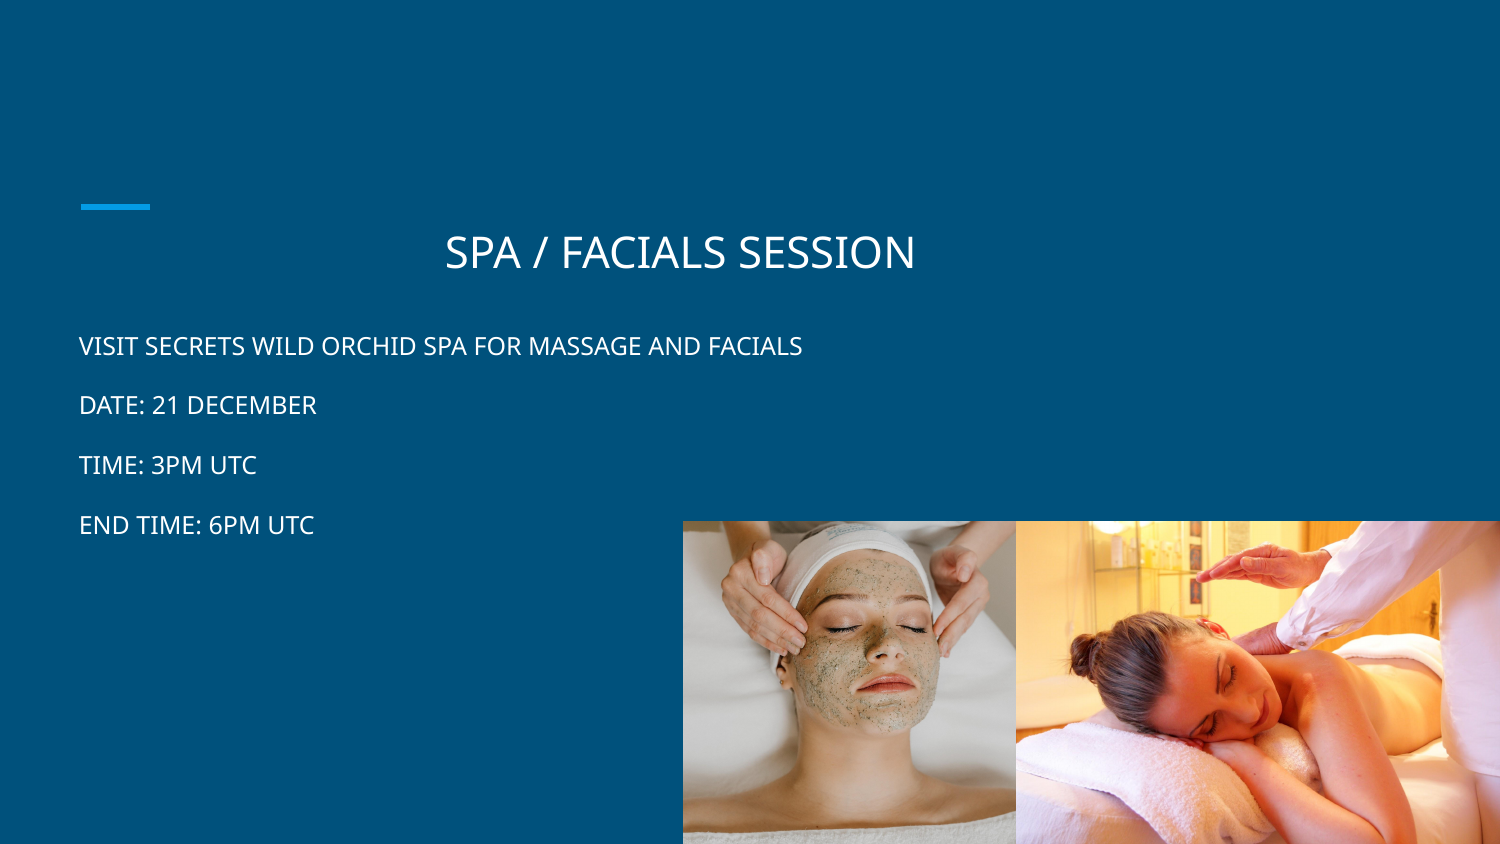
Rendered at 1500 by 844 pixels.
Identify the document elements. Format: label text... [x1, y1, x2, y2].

picture [684, 522, 1500, 844]
list SPA / FACIALS SESSION VISIT SECRETS WILD ORCHID SPA FOR MASSAGE AND FACIALS DATE: 21 DECEMBER TIME: 3PM UTC END TIME: 6PM UTC [63, 210, 1437, 716]
